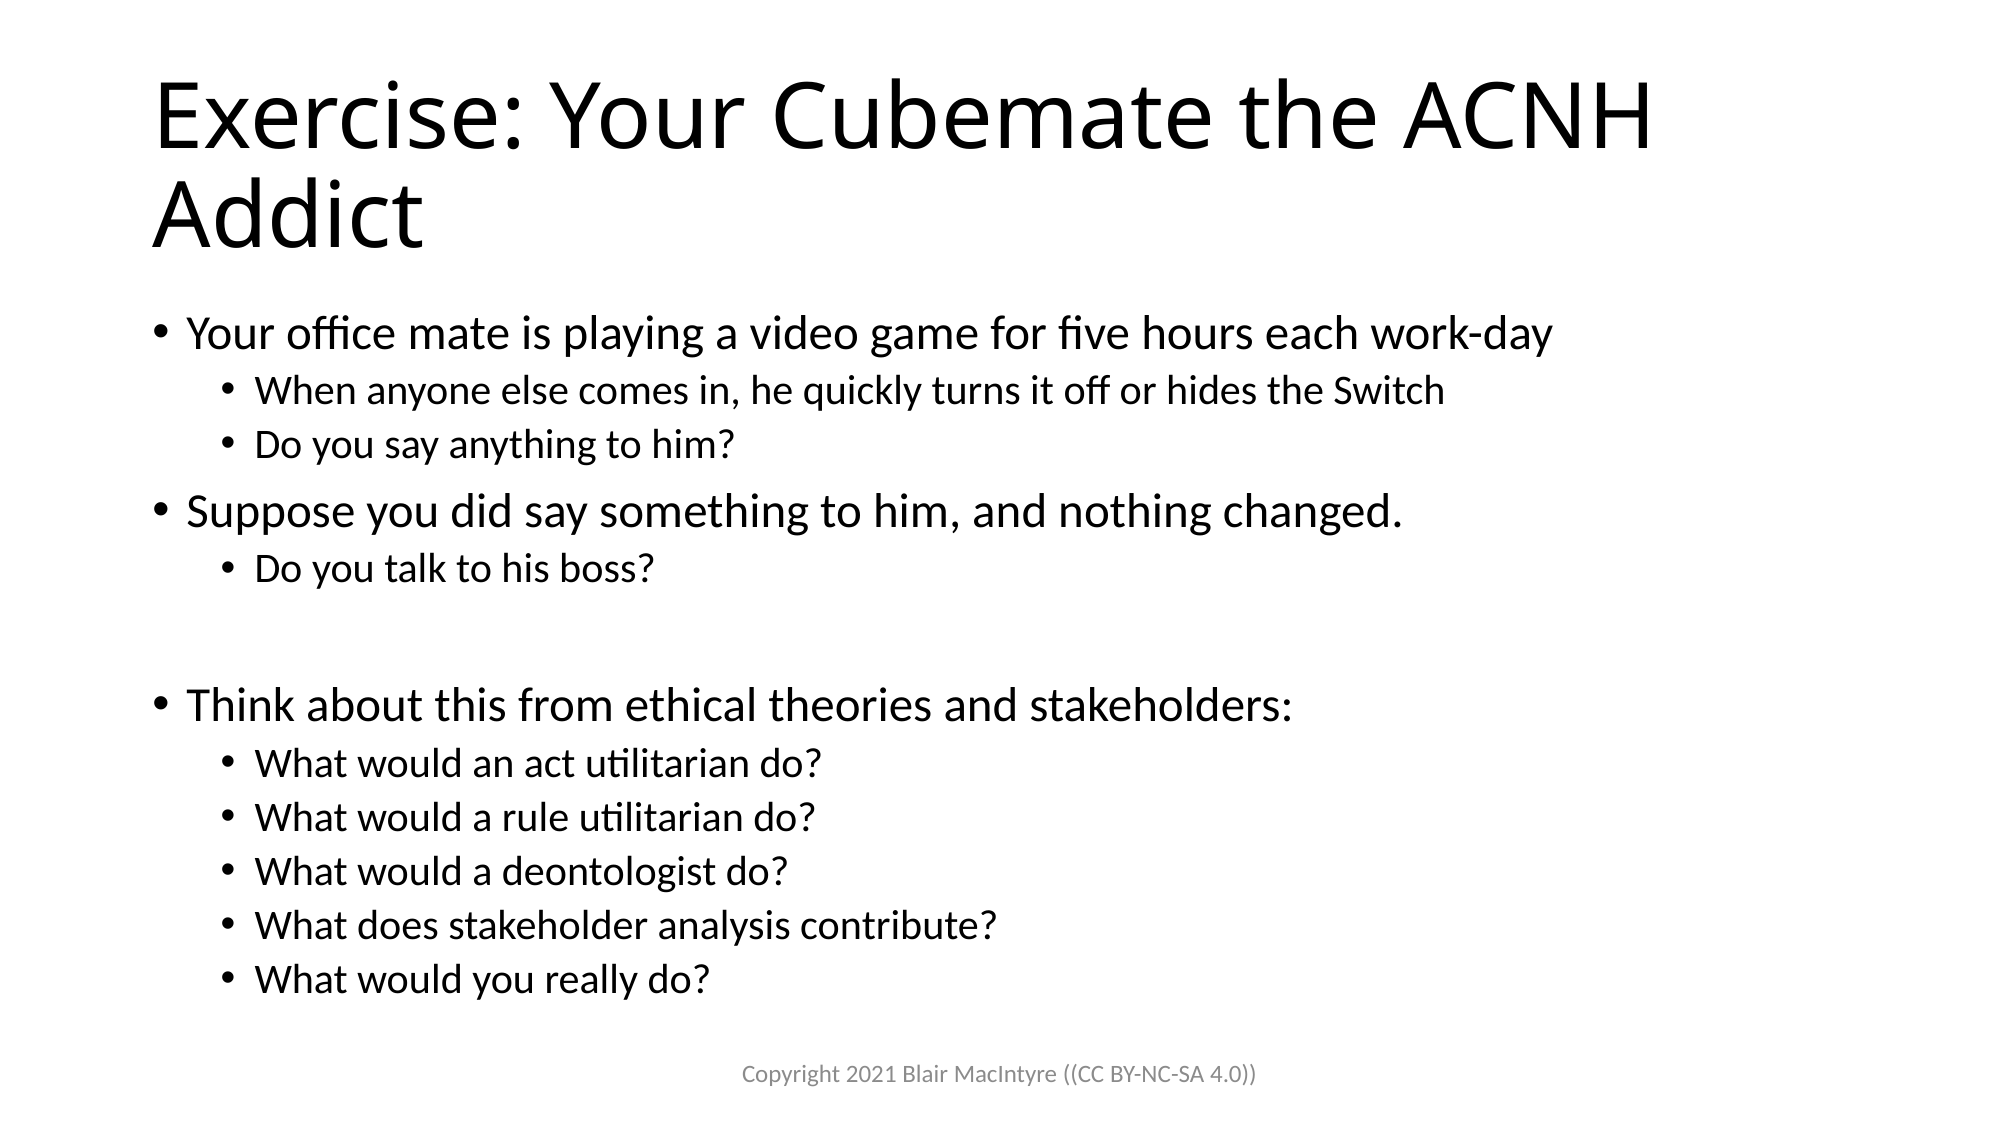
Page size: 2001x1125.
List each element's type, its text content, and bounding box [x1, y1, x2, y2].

footer Copyright 2021 Blair MacIntyre ((CC BY-NC-SA 4.0)) [662, 1042, 1338, 1103]
title Exercise: Your Cubemate the ACNH Addict [137, 59, 1863, 278]
list Your office mate is playing a video game for five hours each work-day When anyone else comes in, he quickly turns it off or hides the Switch Do you say anything to him? Suppose you did say something to him, and nothing changed. Do you talk to his boss? Think about this from ethical theories and stakeholders: What would an act utilitarian do? What would a rule utilitarian do? What would a deontologist do? What does stakeholder analysis contribute? What would you really do? [137, 299, 1863, 1014]
